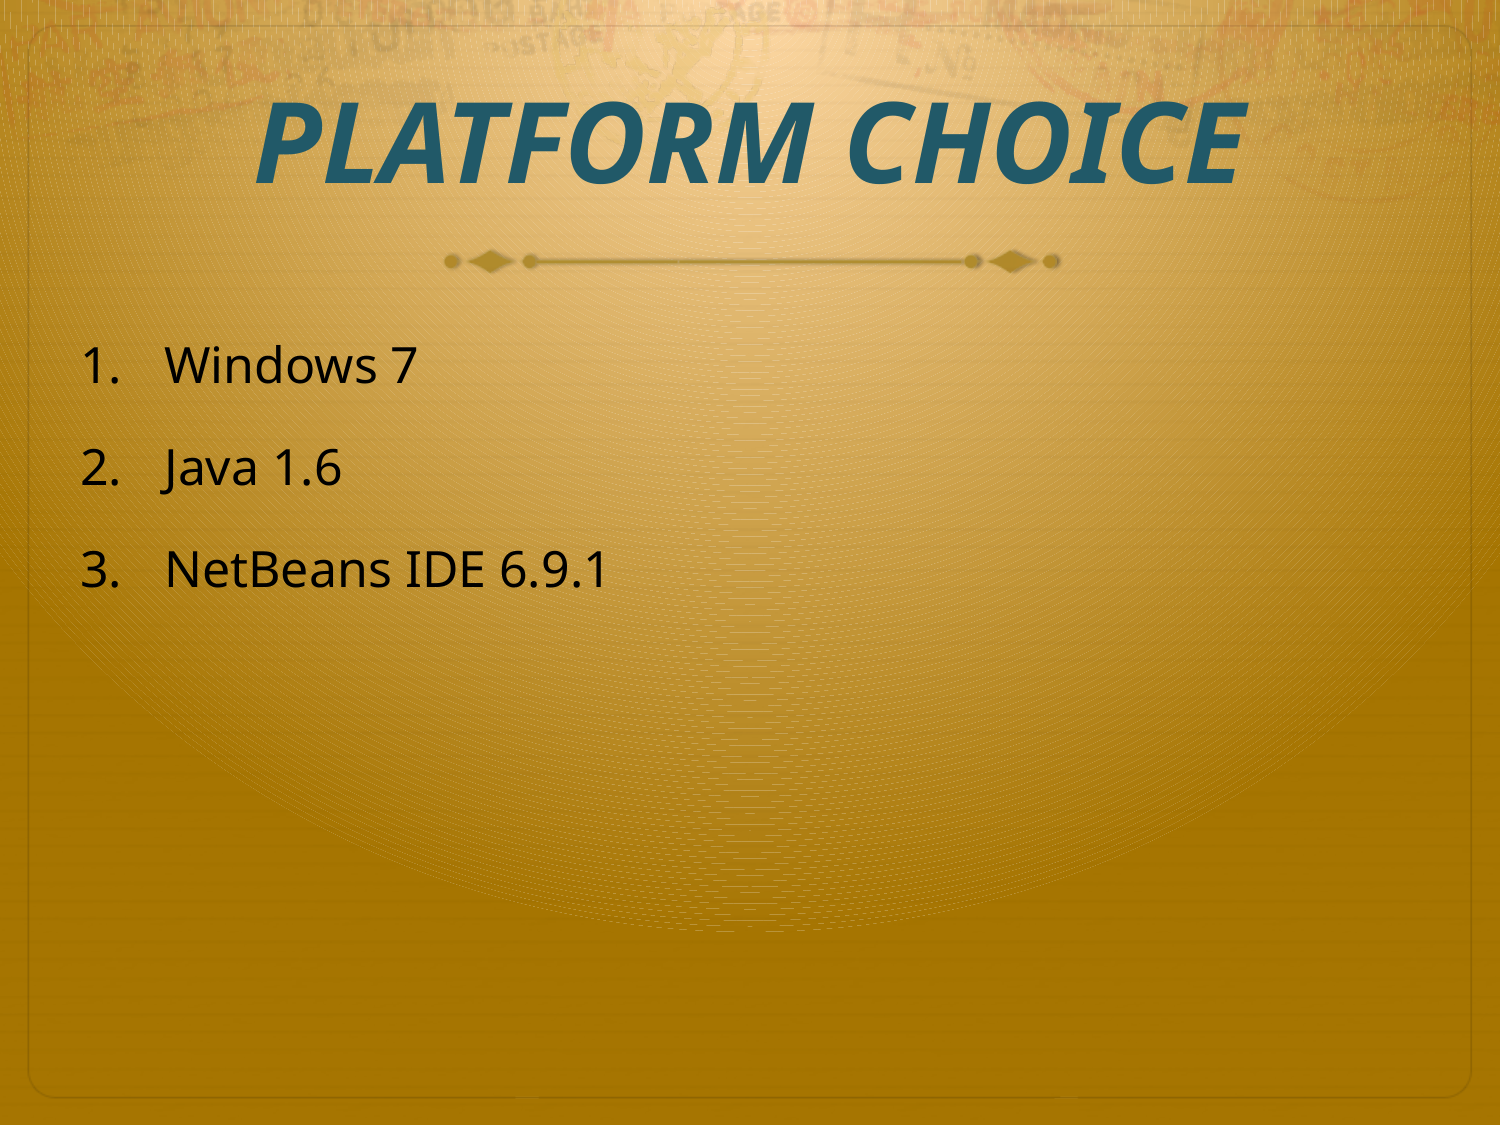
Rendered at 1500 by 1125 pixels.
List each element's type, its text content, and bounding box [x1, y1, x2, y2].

list Windows 7 Java 1.6 NetBeans IDE 6.9.1 [64, 326, 1415, 1069]
title PLATFORM CHOICE [93, 45, 1407, 233]
picture [0, 0, 1500, 1125]
